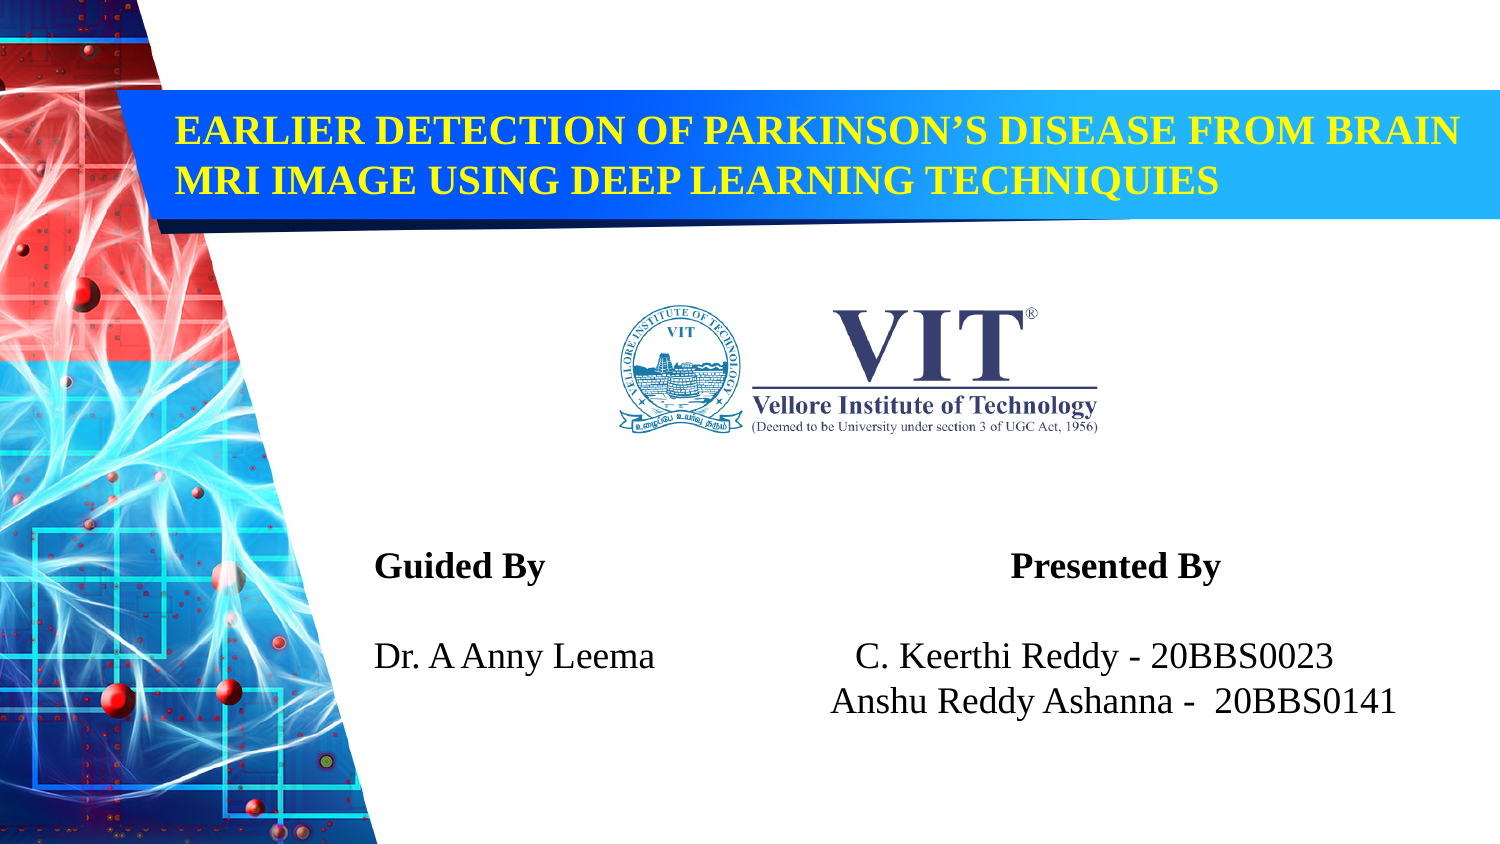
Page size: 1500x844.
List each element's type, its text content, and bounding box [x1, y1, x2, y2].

title EARLIER DETECTION OF PARKINSON’S DISEASE FROM BRAIN MRI IMAGE USING DEEP LEARNING TECHNIQUIES [159, 99, 1500, 206]
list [609, 230, 1109, 509]
picture [0, 0, 1500, 844]
text_box Guided By Presented By Dr. A Anny Leema C. Keerthi Reddy - 20BBS0023 Anshu Reddy Ashanna - 20BBS0141 [359, 533, 1476, 729]
